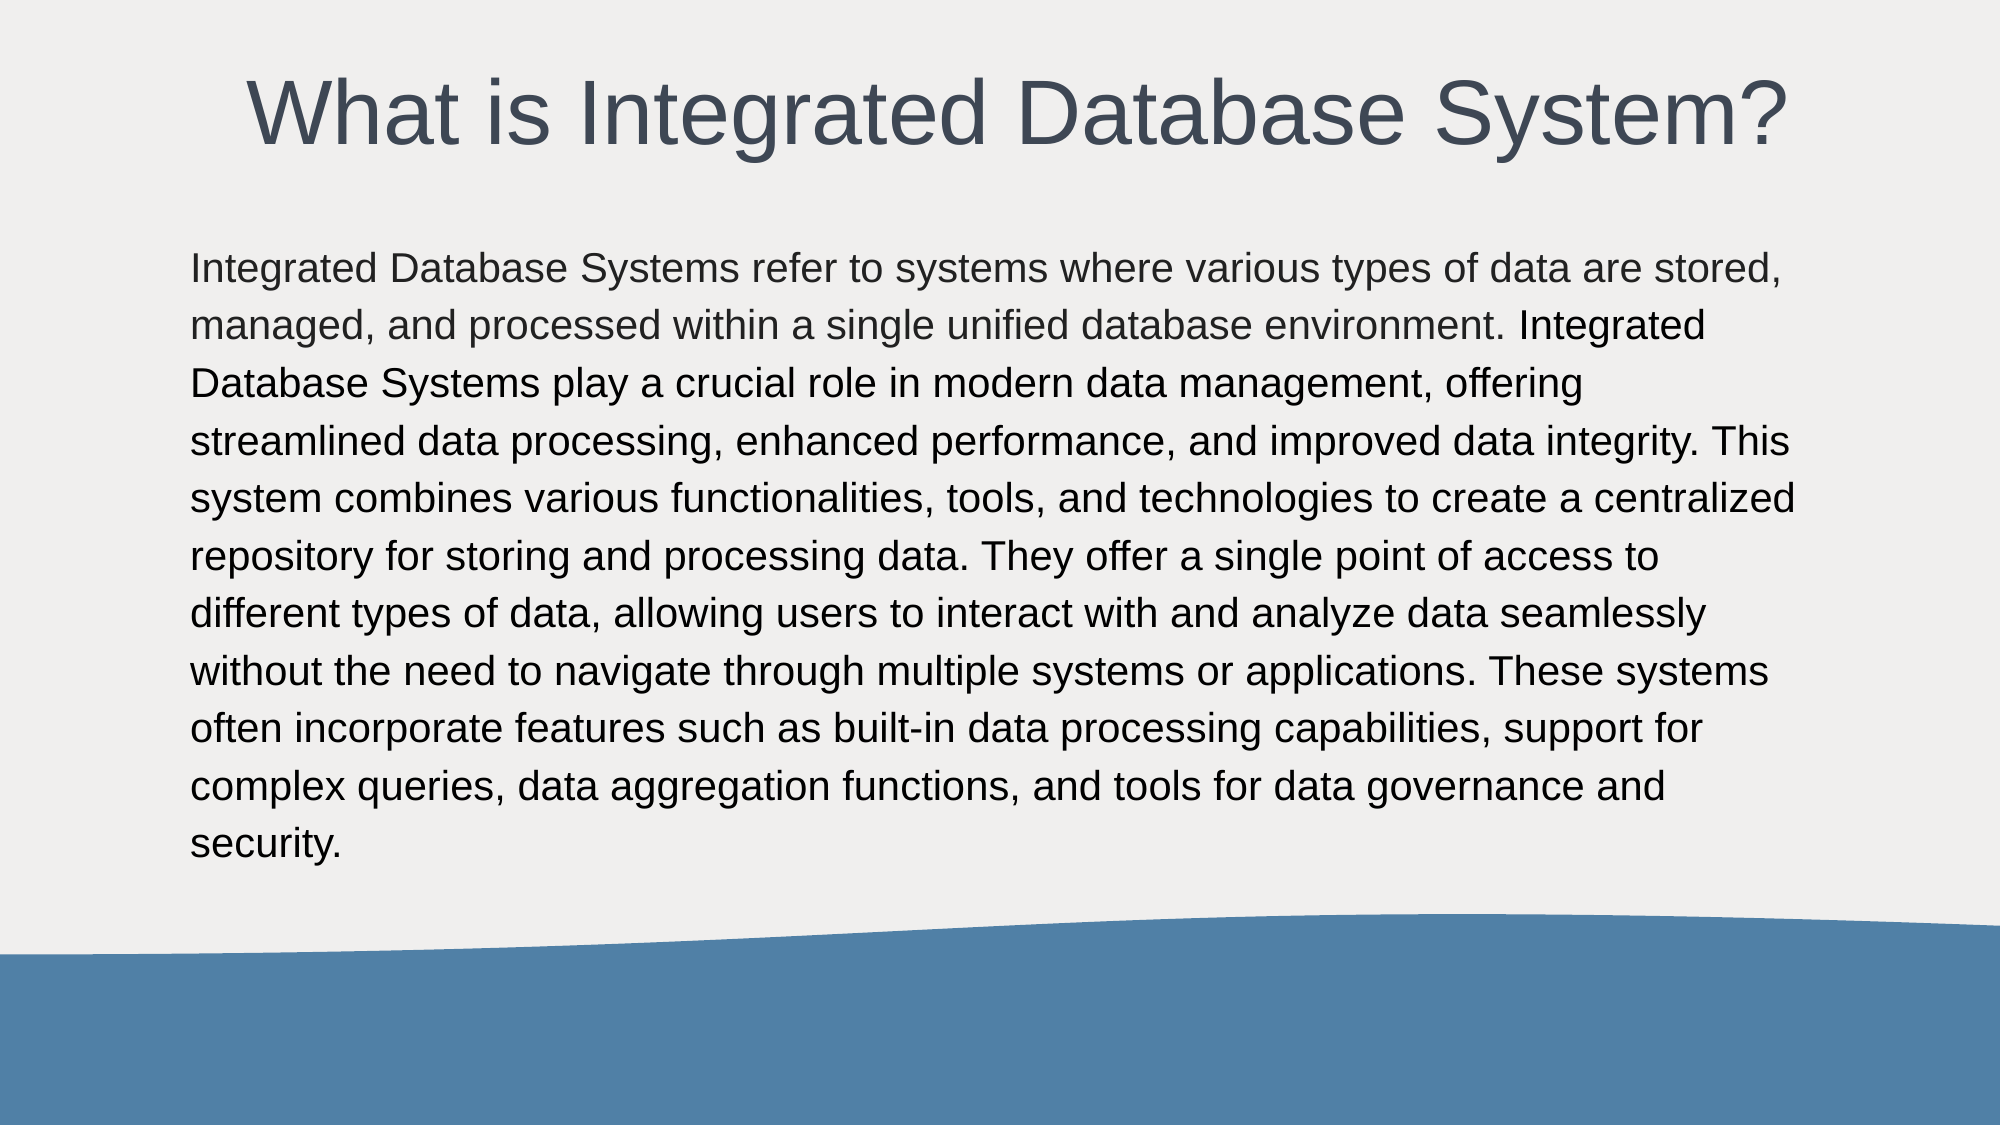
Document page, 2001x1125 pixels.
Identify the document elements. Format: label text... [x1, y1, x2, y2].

title What is Integrated Database System? [175, 59, 1863, 170]
text_box [0, 914, 2000, 1125]
text_box Integrated Database Systems refer to systems where various types of data are stored, managed, and processed within a single unified database environment. Integrated Database Systems play a crucial role in modern data management, offering streamlined data processing, enhanced performance, and improved data integrity. This system combines various functionalities, tools, and technologies to create a centralized repository for storing and processing data. They offer a single point of access to different types of data, allowing users to interact with and analyze data seamlessly without the need to navigate through multiple systems or applications. These systems often incorporate features such as built-in data processing capabilities, support for complex queries, data aggregation functions, and tools for data governance and security. [190, 233, 1811, 867]
